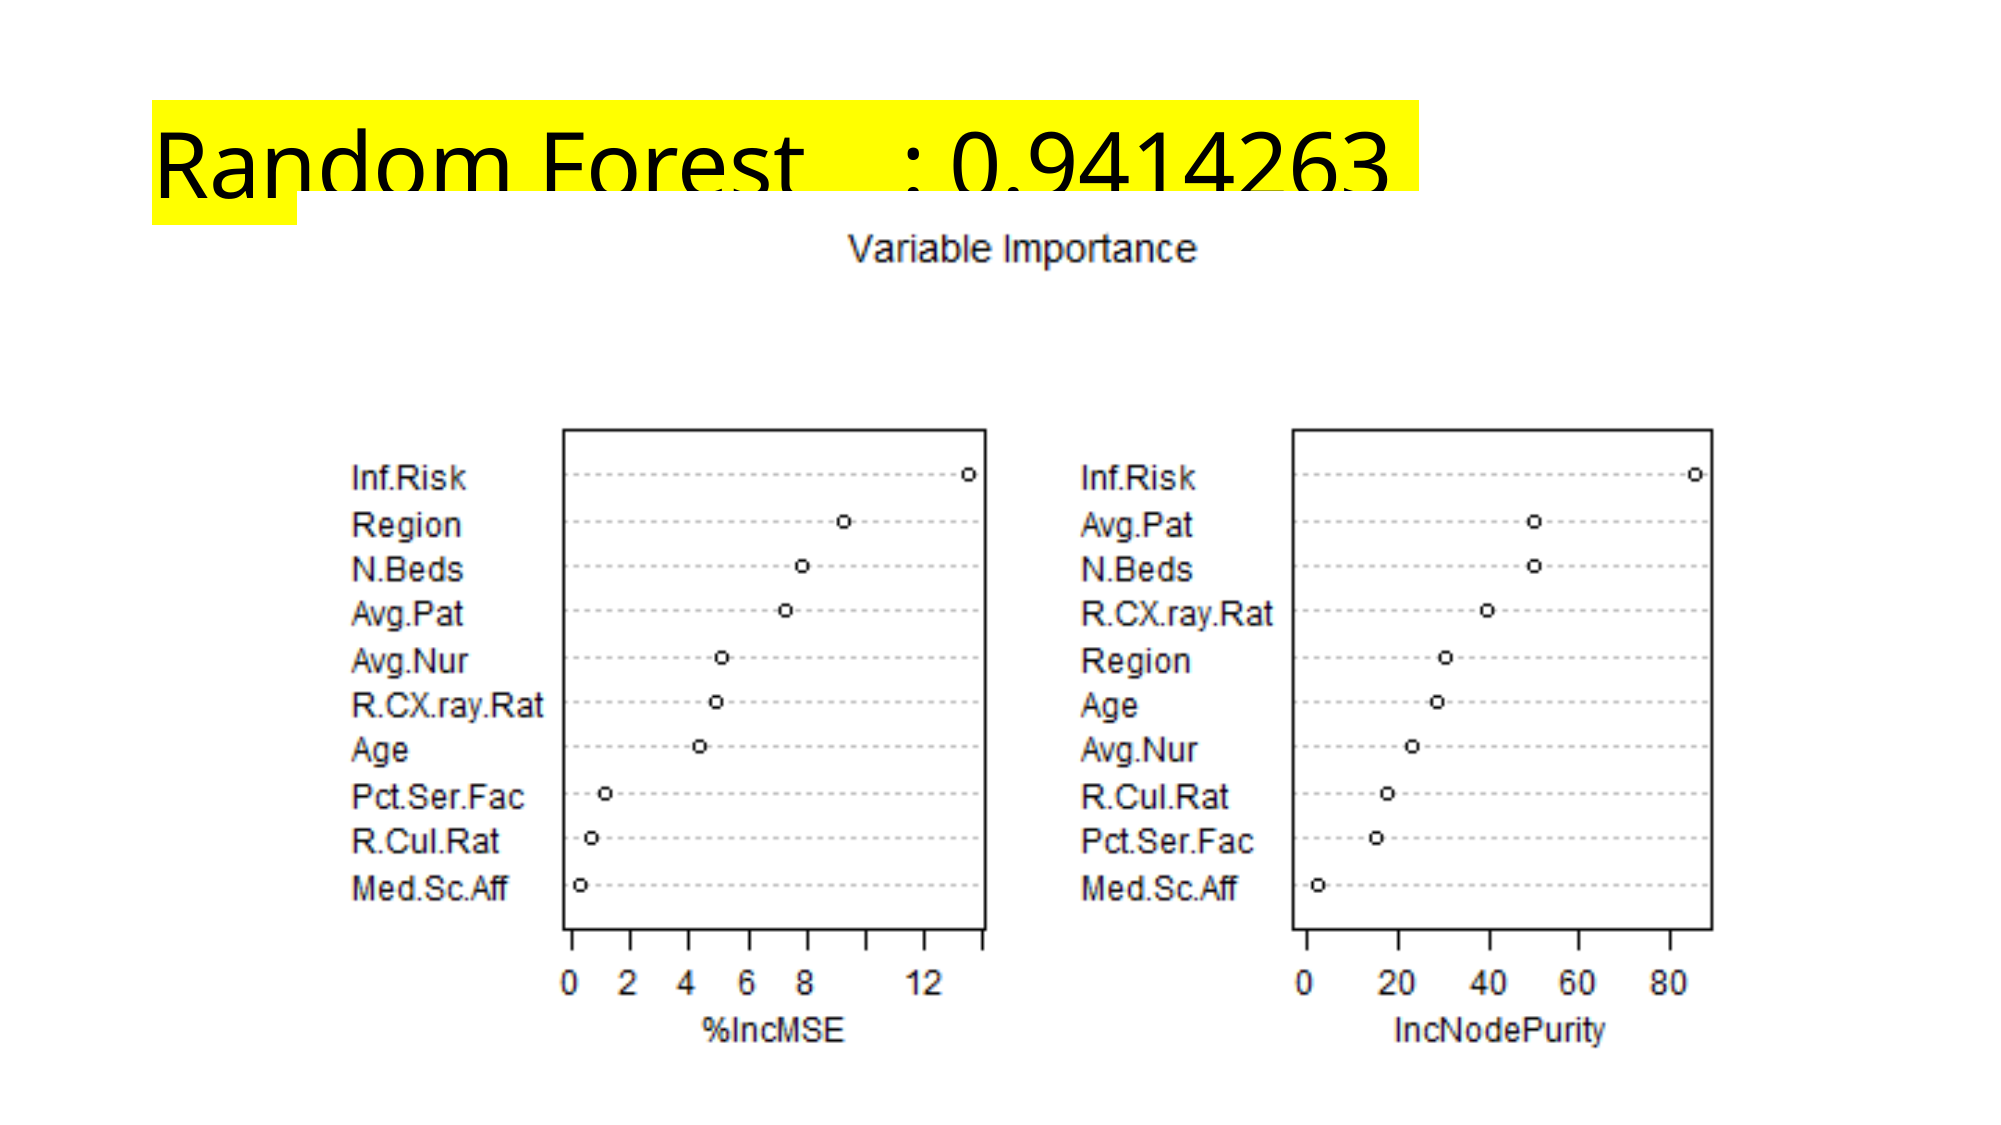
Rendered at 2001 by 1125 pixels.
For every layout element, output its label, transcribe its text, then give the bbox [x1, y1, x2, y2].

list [296, 191, 1753, 1091]
title Random Forest : 0.9414263 [137, 59, 1863, 278]
